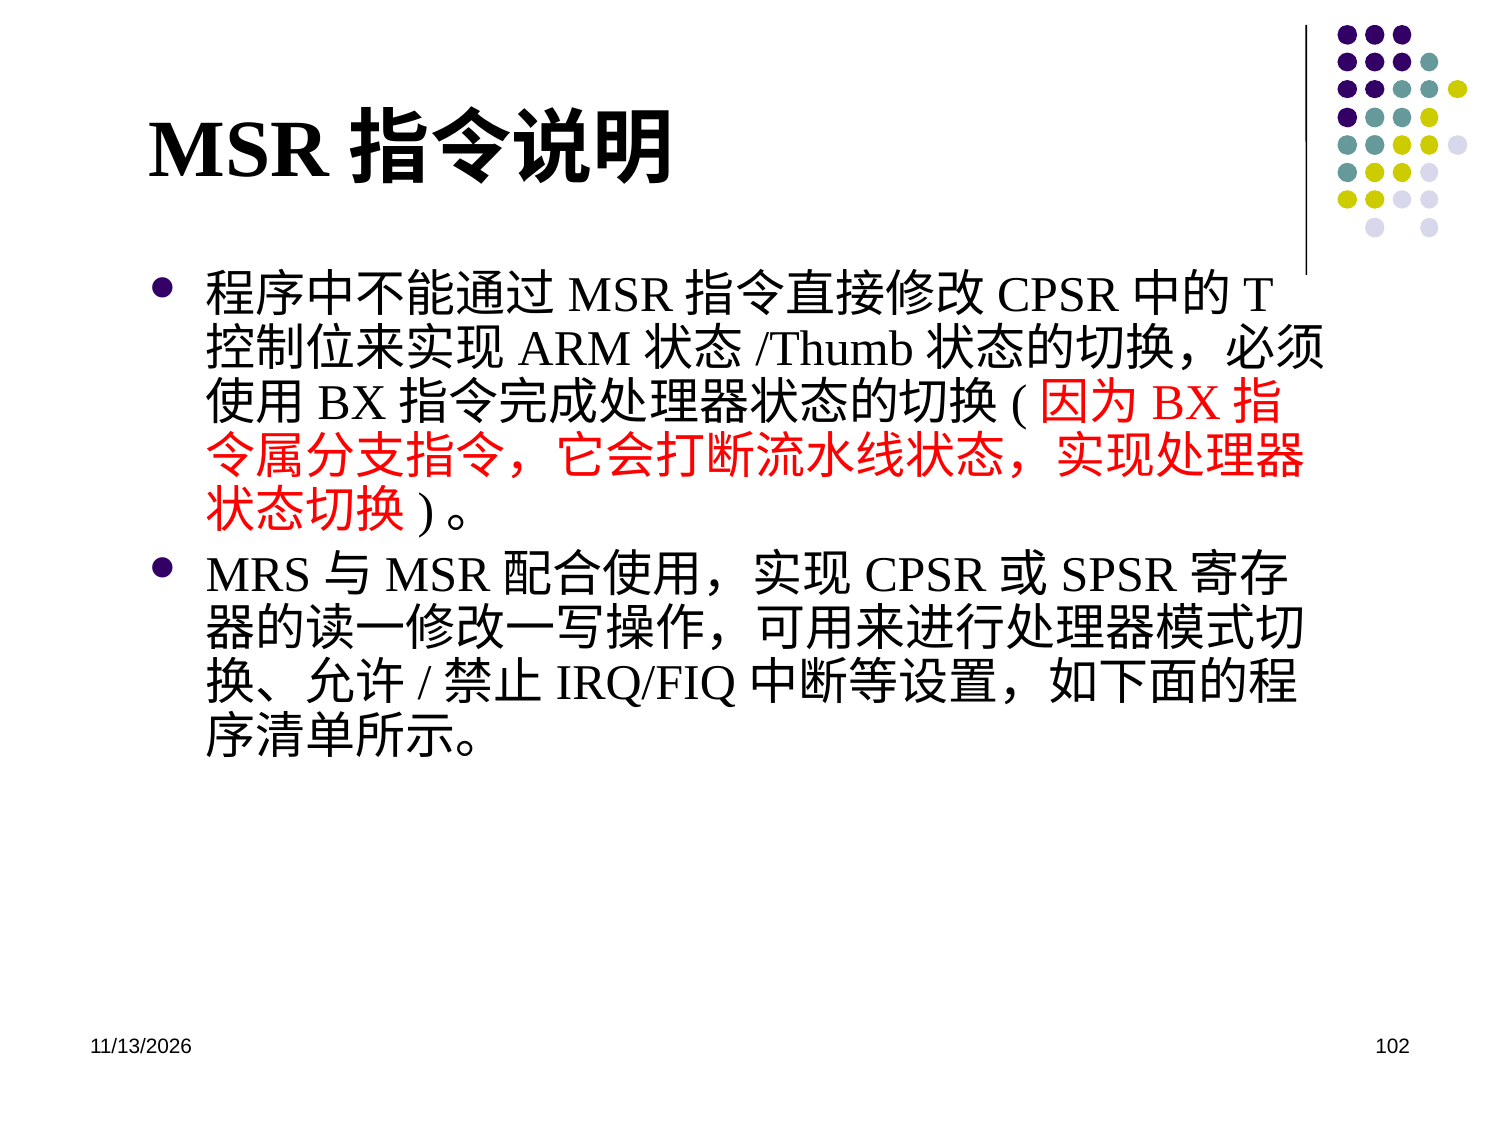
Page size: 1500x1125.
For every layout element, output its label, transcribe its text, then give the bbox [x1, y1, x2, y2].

slide_number 102 [1074, 1024, 1426, 1101]
title MSR指令说明 [133, 75, 1261, 200]
list 程序中不能通过MSR指令直接修改CPSR中的T控制位来实现ARM状态/Thumb状态的切换，必须使用BX指令完成处理器状态的切换(因为BX指令属分支指令，它会打断流水线状态，实现处理器状态切换)。 MRS与MSR配合使用，实现CPSR或SPSR寄存器的读一修改一写操作，可用来进行处理器模式切换、允许/禁止IRQ/FIQ中断等设置，如下面的程序清单所示。 [134, 260, 1342, 869]
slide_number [74, 1024, 426, 1101]
